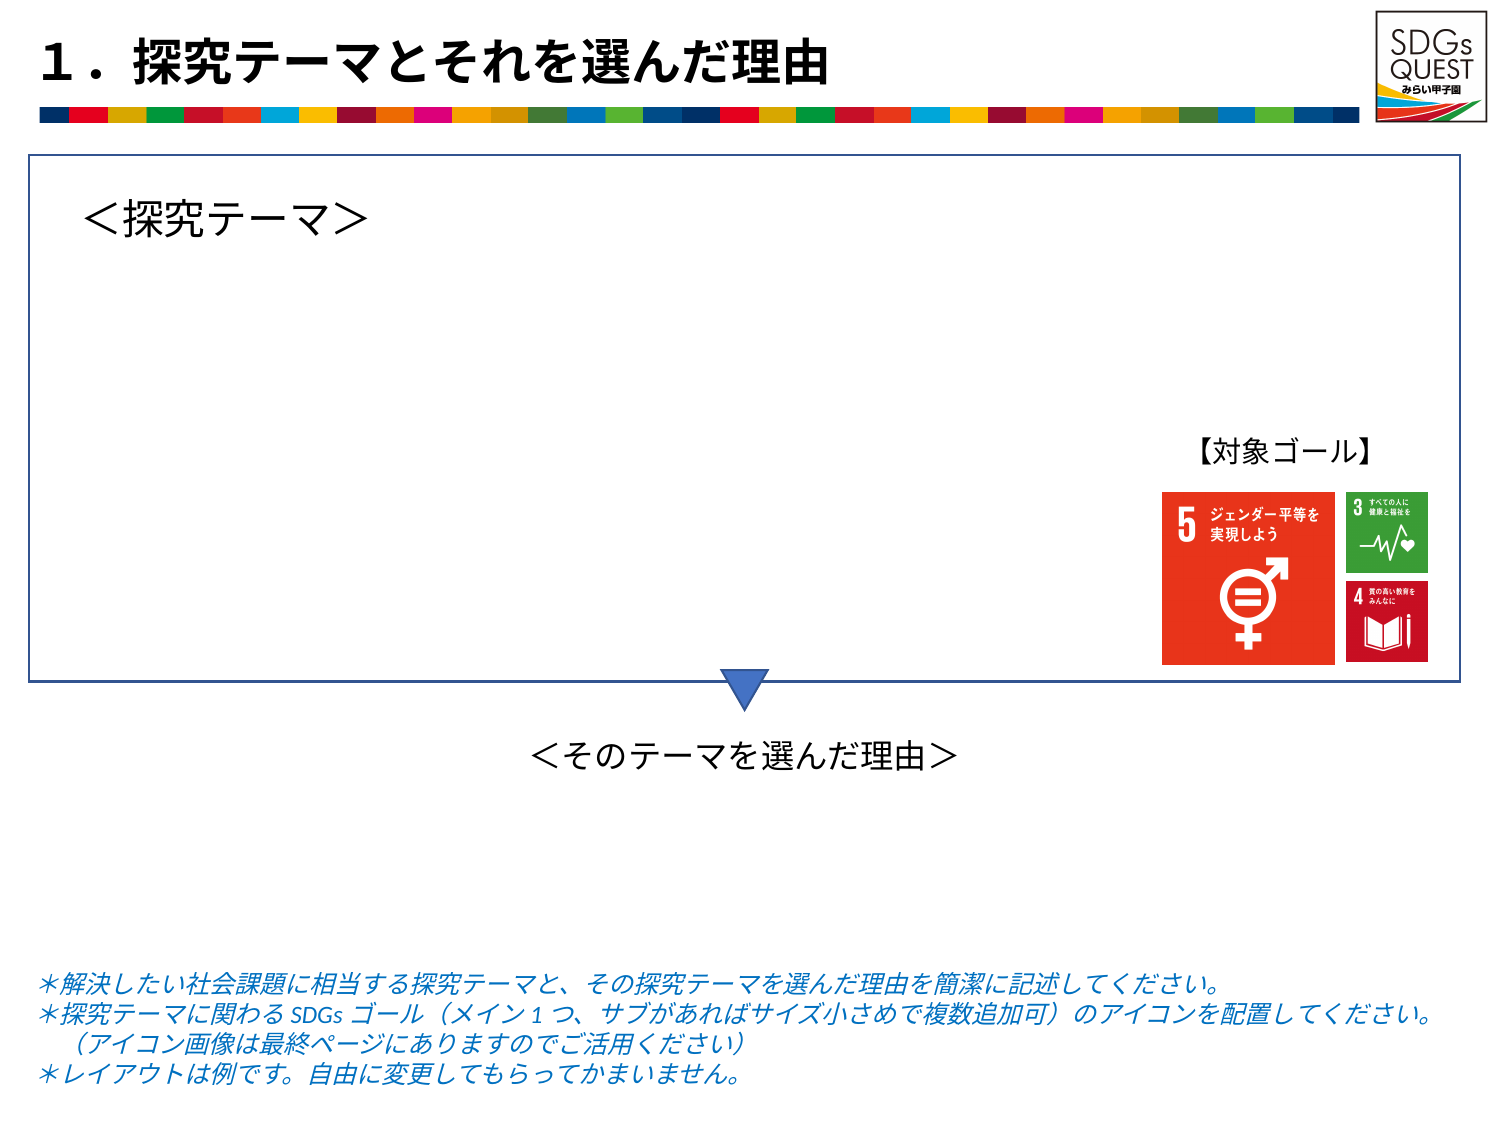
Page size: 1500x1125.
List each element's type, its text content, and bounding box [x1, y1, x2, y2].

text_box ＜探究テーマ＞ [65, 185, 388, 301]
picture [39, 107, 260, 123]
text_box ＊解決したい社会課題に相当する探究テーマと、その探究テーマを選んだ理由を簡潔に記述してください。 ＊探究テーマに関わるSDGsゴール（メイン1つ、サブがあればサイズ小さめで複数追加可）のアイコンを配置してください。 （アイコン画像は最終ページにありますのでご活用ください） ＊レイアウトは例です。自由に変更してもらってかまいません。 [19, 961, 1488, 1096]
text_box [28, 154, 1461, 683]
picture [1346, 581, 1428, 662]
text_box ＜そのテーマを選んだ理由＞ [28, 727, 1461, 783]
picture [1375, 10, 1488, 123]
text_box １．探究テーマとそれを選んだ理由 [17, 22, 846, 98]
picture [951, 107, 1360, 123]
picture [300, 107, 910, 123]
picture [1346, 492, 1428, 573]
picture [1162, 492, 1335, 665]
text_box 【対象ゴール】 [1168, 425, 1404, 476]
text_box [719, 669, 770, 713]
